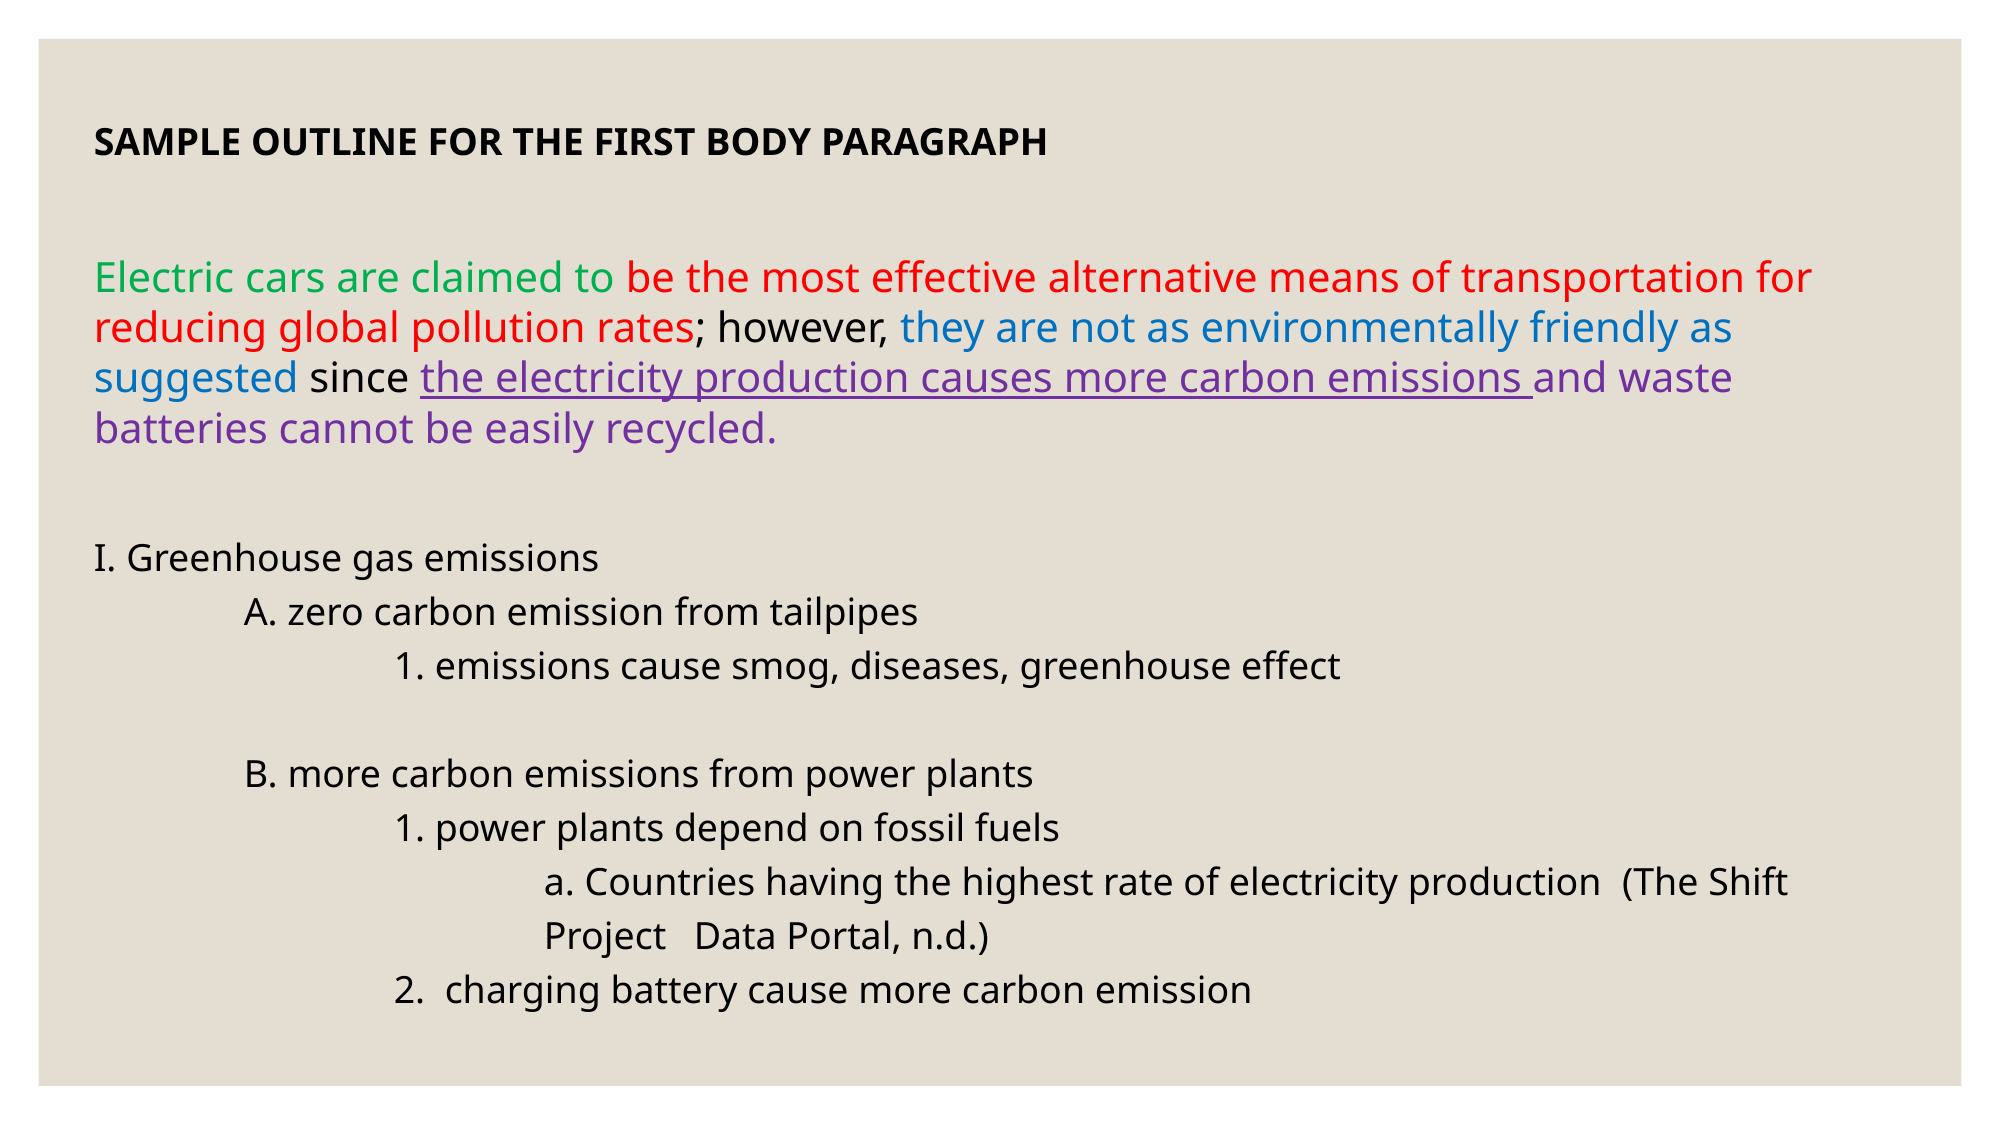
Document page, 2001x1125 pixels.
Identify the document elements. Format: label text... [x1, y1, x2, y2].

list SAMPLE OUTLINE FOR THE FIRST BODY PARAGRAPH Electric cars are claimed to be the most effective alternative means of transportation for reducing global pollution rates; however, they are not as environmentally friendly as suggested since the electricity production causes more carbon emissions and waste batteries cannot be easily recycled. I. Greenhouse gas emissions A. zero carbon emission from tailpipes 1. emissions cause smog, diseases, greenhouse effect B. more carbon emissions from power plants 1. power plants depend on fossil fuels a. Countries having the highest rate of electricity production (The Shift Project Data Portal, n.d.) 2. charging battery cause more carbon emission [78, 47, 1894, 1082]
